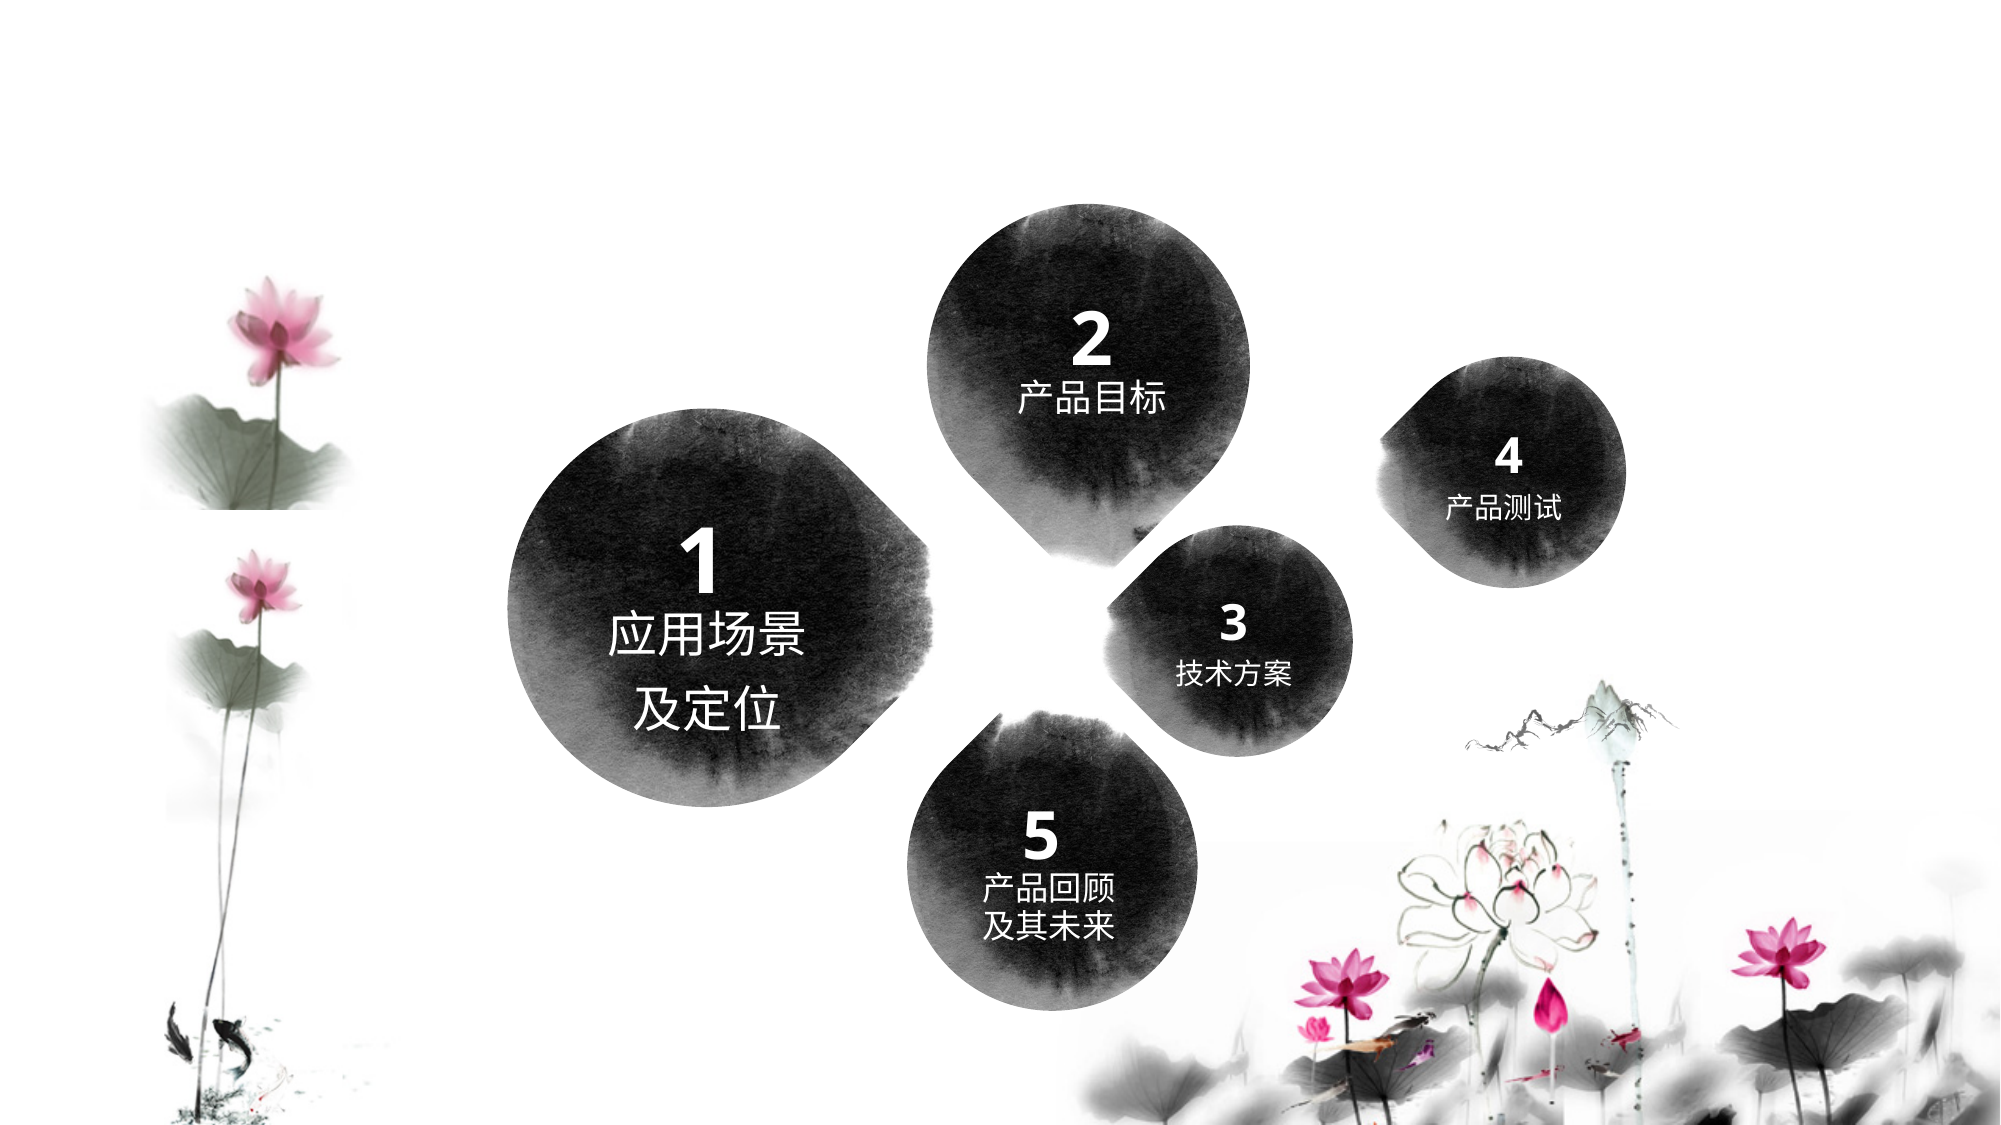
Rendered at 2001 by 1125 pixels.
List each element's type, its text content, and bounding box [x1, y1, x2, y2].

text_box [507, 408, 989, 808]
text_box 产品回顾及其未来 [967, 862, 1132, 953]
text_box 技术方案 [1160, 646, 1325, 699]
text_box [1073, 525, 1353, 757]
text_box 产品测试 [1430, 478, 1595, 532]
text_box 5 [1008, 785, 1077, 880]
text_box 4 [1479, 416, 1539, 492]
text_box [1346, 356, 1627, 589]
text_box [907, 660, 1198, 1011]
text_box 1 [660, 494, 743, 620]
text_box 3 [1204, 583, 1263, 658]
picture [0, 0, 2001, 1125]
text_box 应用场景 及定位 [580, 617, 835, 745]
text_box 2 [1055, 283, 1129, 389]
text_box [926, 203, 1250, 594]
text_box 产品目标 [998, 374, 1186, 427]
